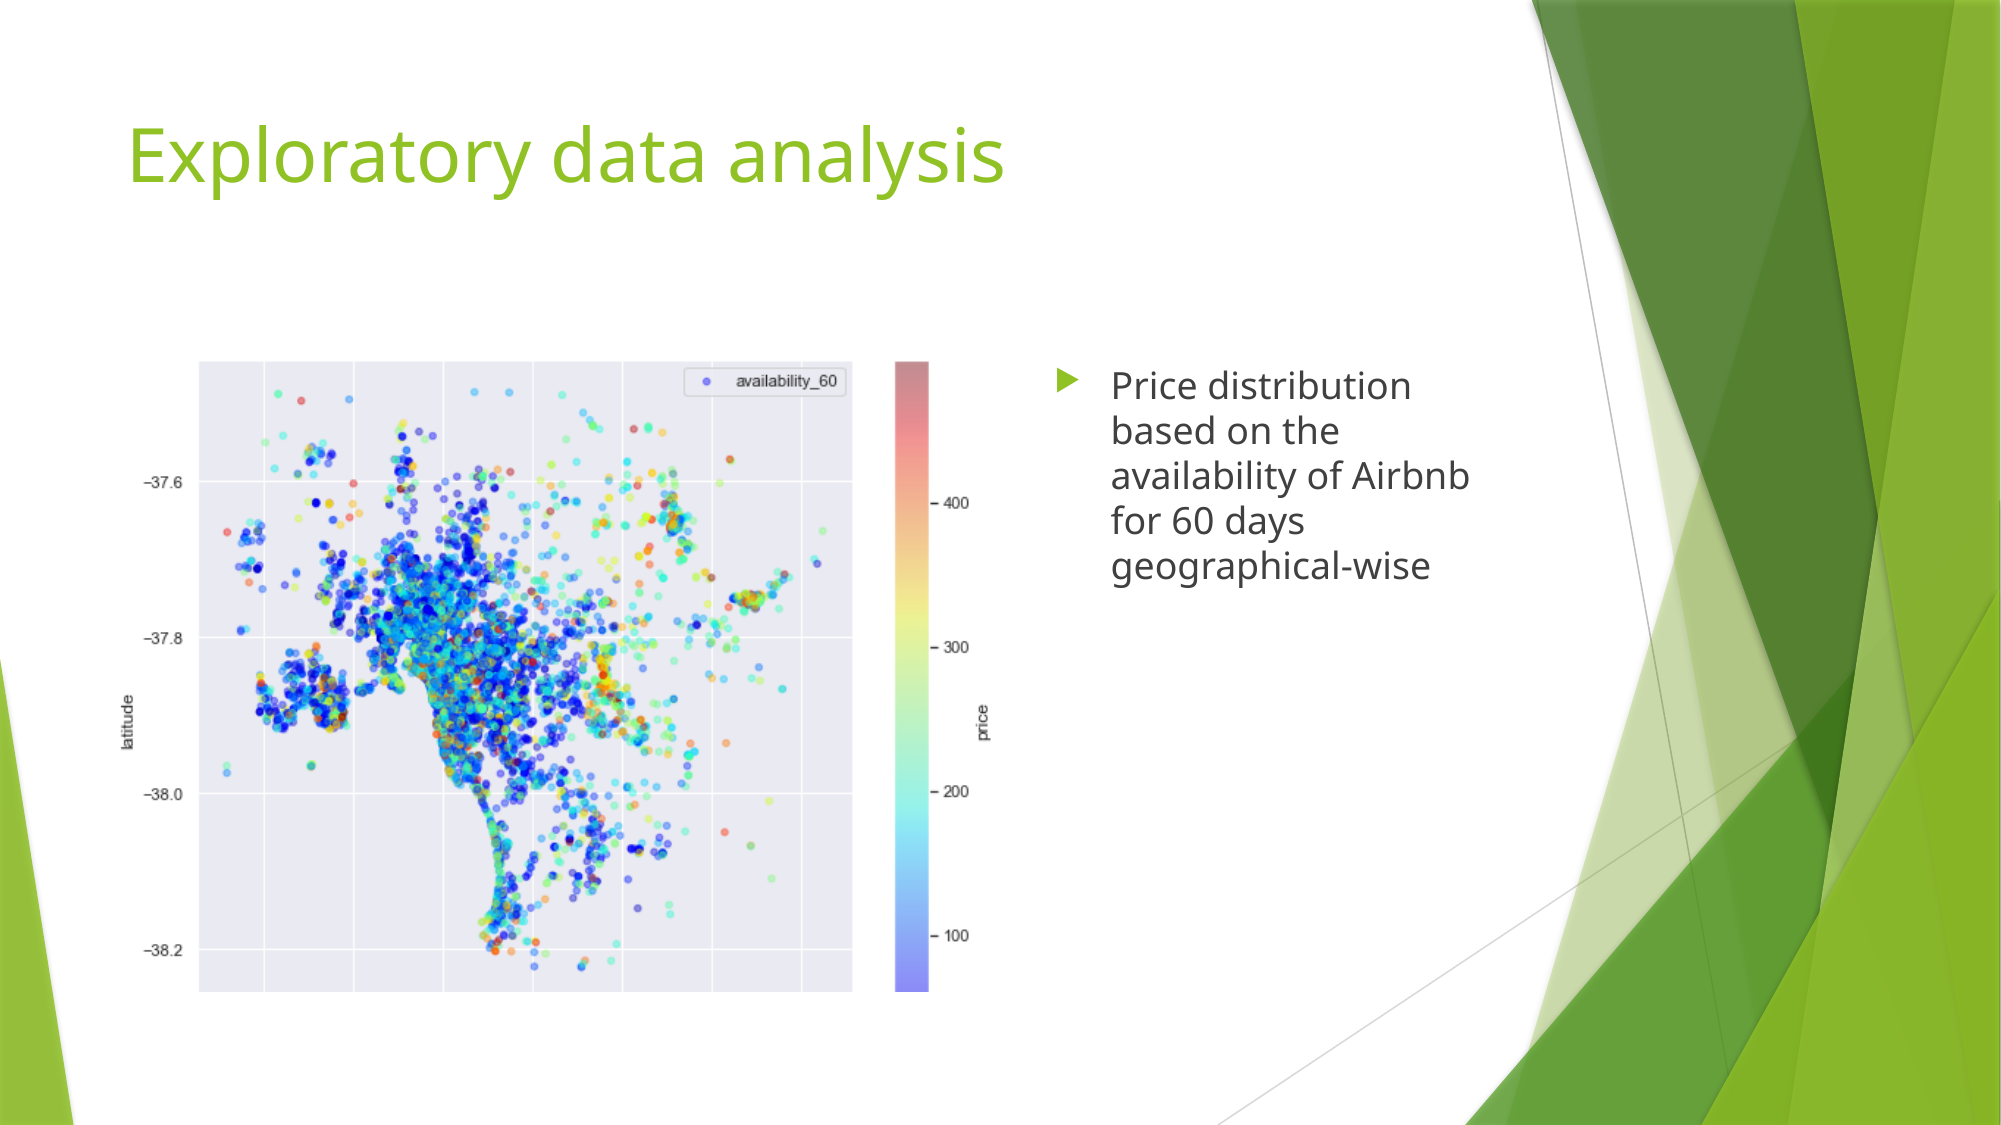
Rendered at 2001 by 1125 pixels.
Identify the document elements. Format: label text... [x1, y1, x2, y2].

picture [110, 353, 1002, 992]
title Exploratory data analysis [111, 99, 1522, 317]
list Price distribution based on the availability of Airbnb for 60 days geographical-wise [1039, 354, 1521, 992]
